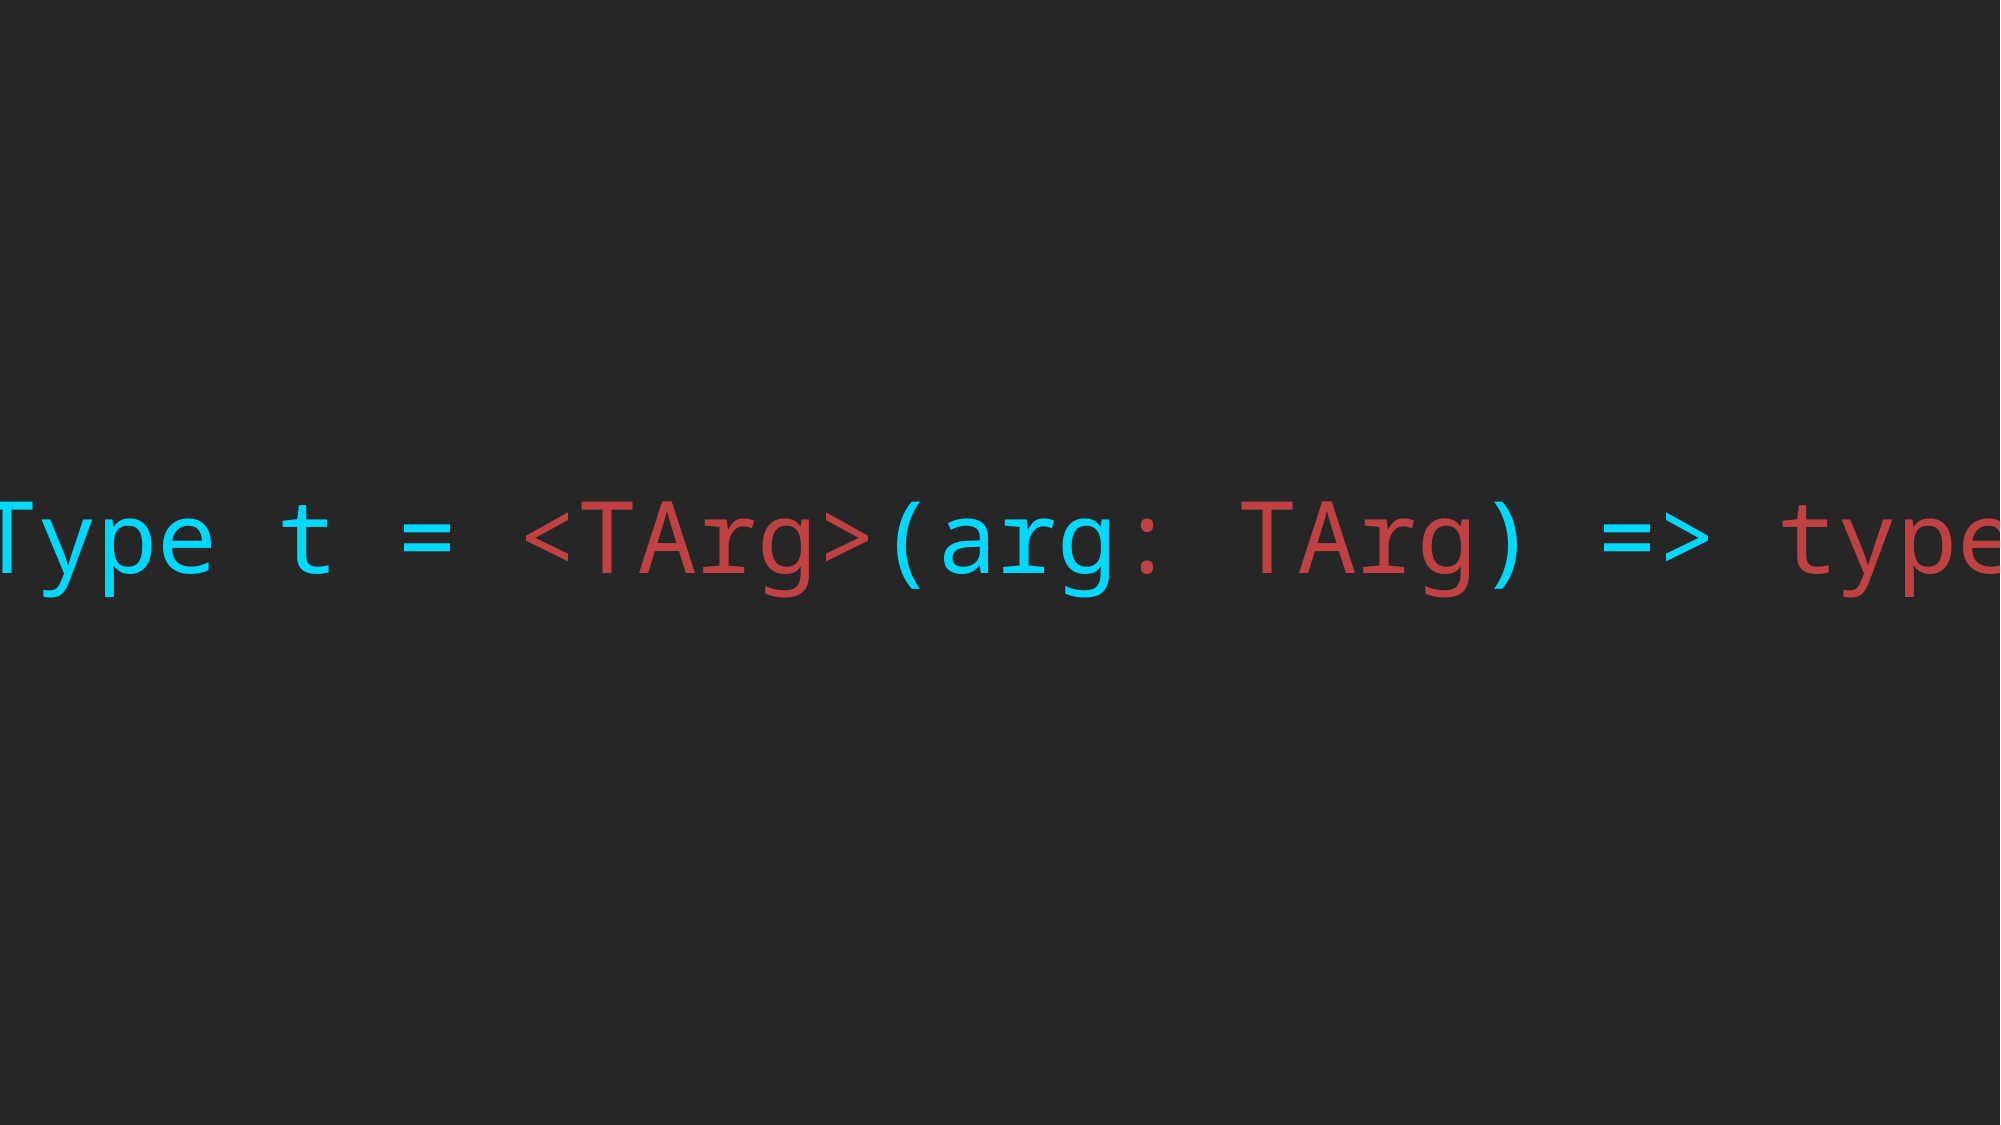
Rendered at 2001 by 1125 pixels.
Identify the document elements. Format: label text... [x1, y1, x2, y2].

text_box Type t = <TArg>(arg: TArg) => type [0, 465, 2000, 601]
